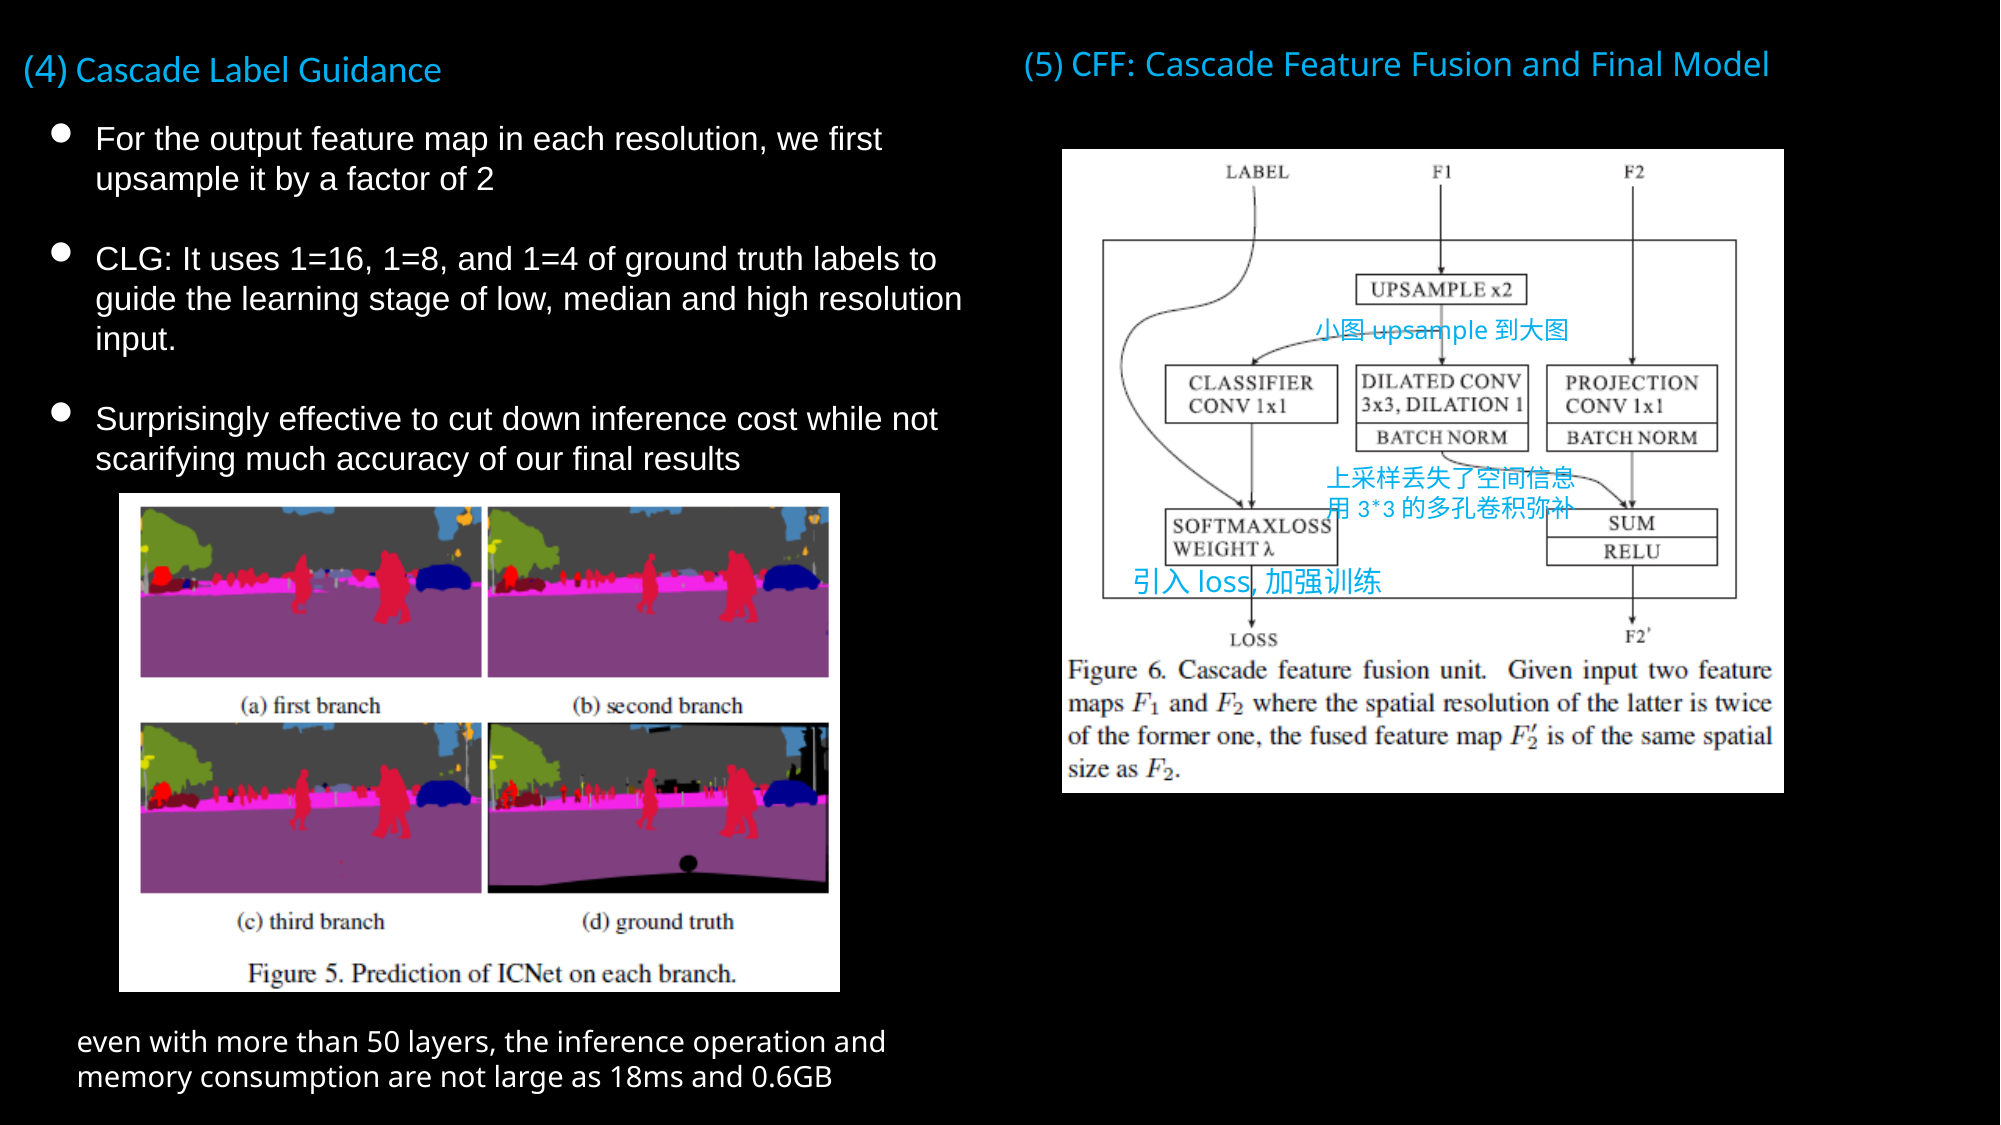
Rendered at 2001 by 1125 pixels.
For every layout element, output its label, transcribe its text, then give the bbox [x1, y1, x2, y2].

picture [1062, 149, 1784, 793]
text_box (5) CFF: Cascade Feature Fusion and Final Model [1009, 31, 1787, 92]
picture [119, 493, 840, 992]
text_box For the output feature map in each resolution, we first upsample it by a factor of 2 CLG: It uses 1=16, 1=8, and 1=4 of ground truth labels to guide the learning stage of low, median and high resolution input. Surprisingly effective to cut down inference cost while not scarifying much accuracy of our final results [33, 110, 1025, 485]
text_box (4) Cascade Label Guidance [8, 37, 458, 98]
text_box even with more than 50 layers, the inference operation and memory consumption are not large as 18ms and 0.6GB [61, 1015, 997, 1101]
